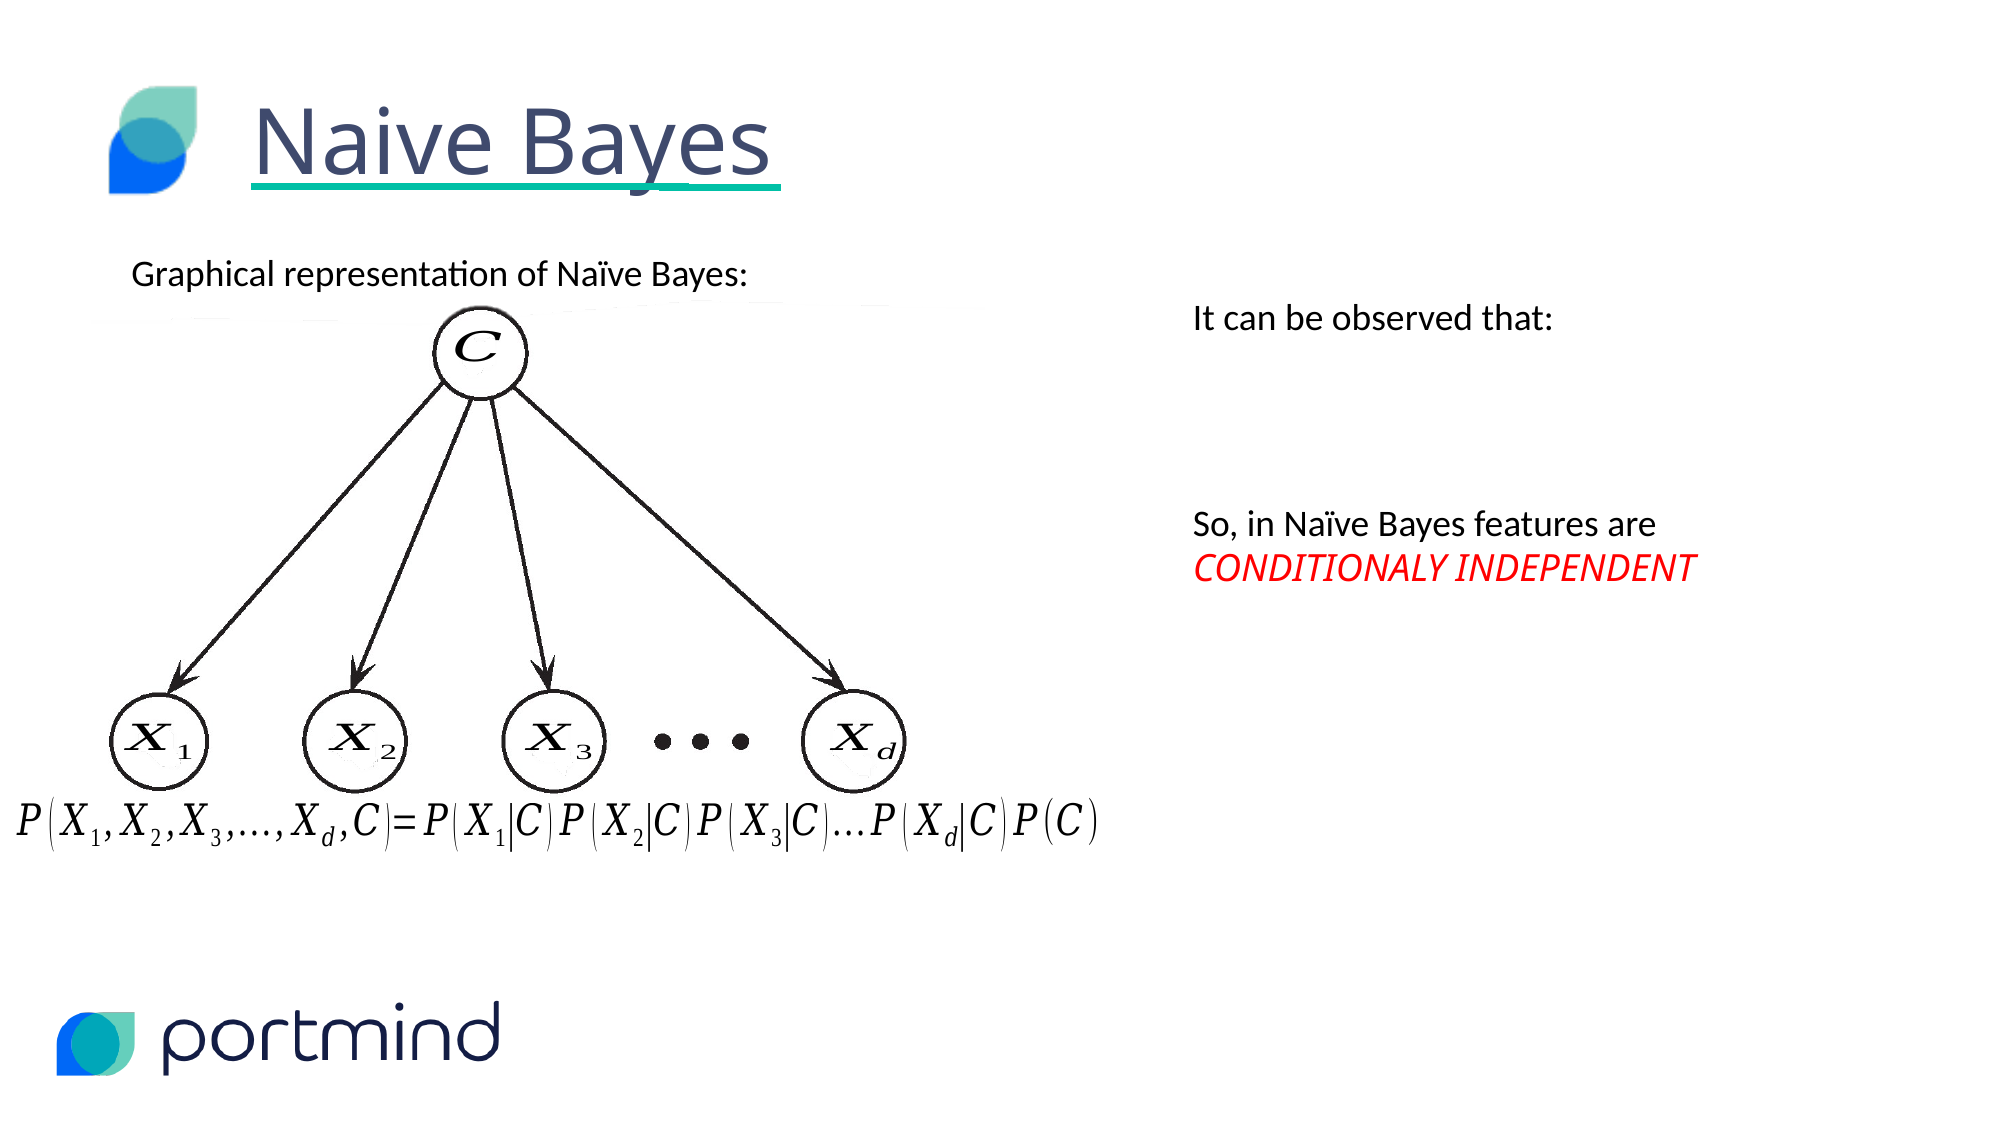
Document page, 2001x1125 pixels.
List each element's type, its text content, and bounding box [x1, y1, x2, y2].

picture [72, 49, 237, 215]
picture [91, 287, 985, 803]
title Naive Bayes [237, 49, 1366, 241]
text_box Graphical representation of Naïve Bayes: [41, 190, 1312, 531]
text_box So, in Naïve Bayes features are CONDITIONALY INDEPENDENT [1178, 491, 1830, 597]
picture [56, 1000, 499, 1077]
